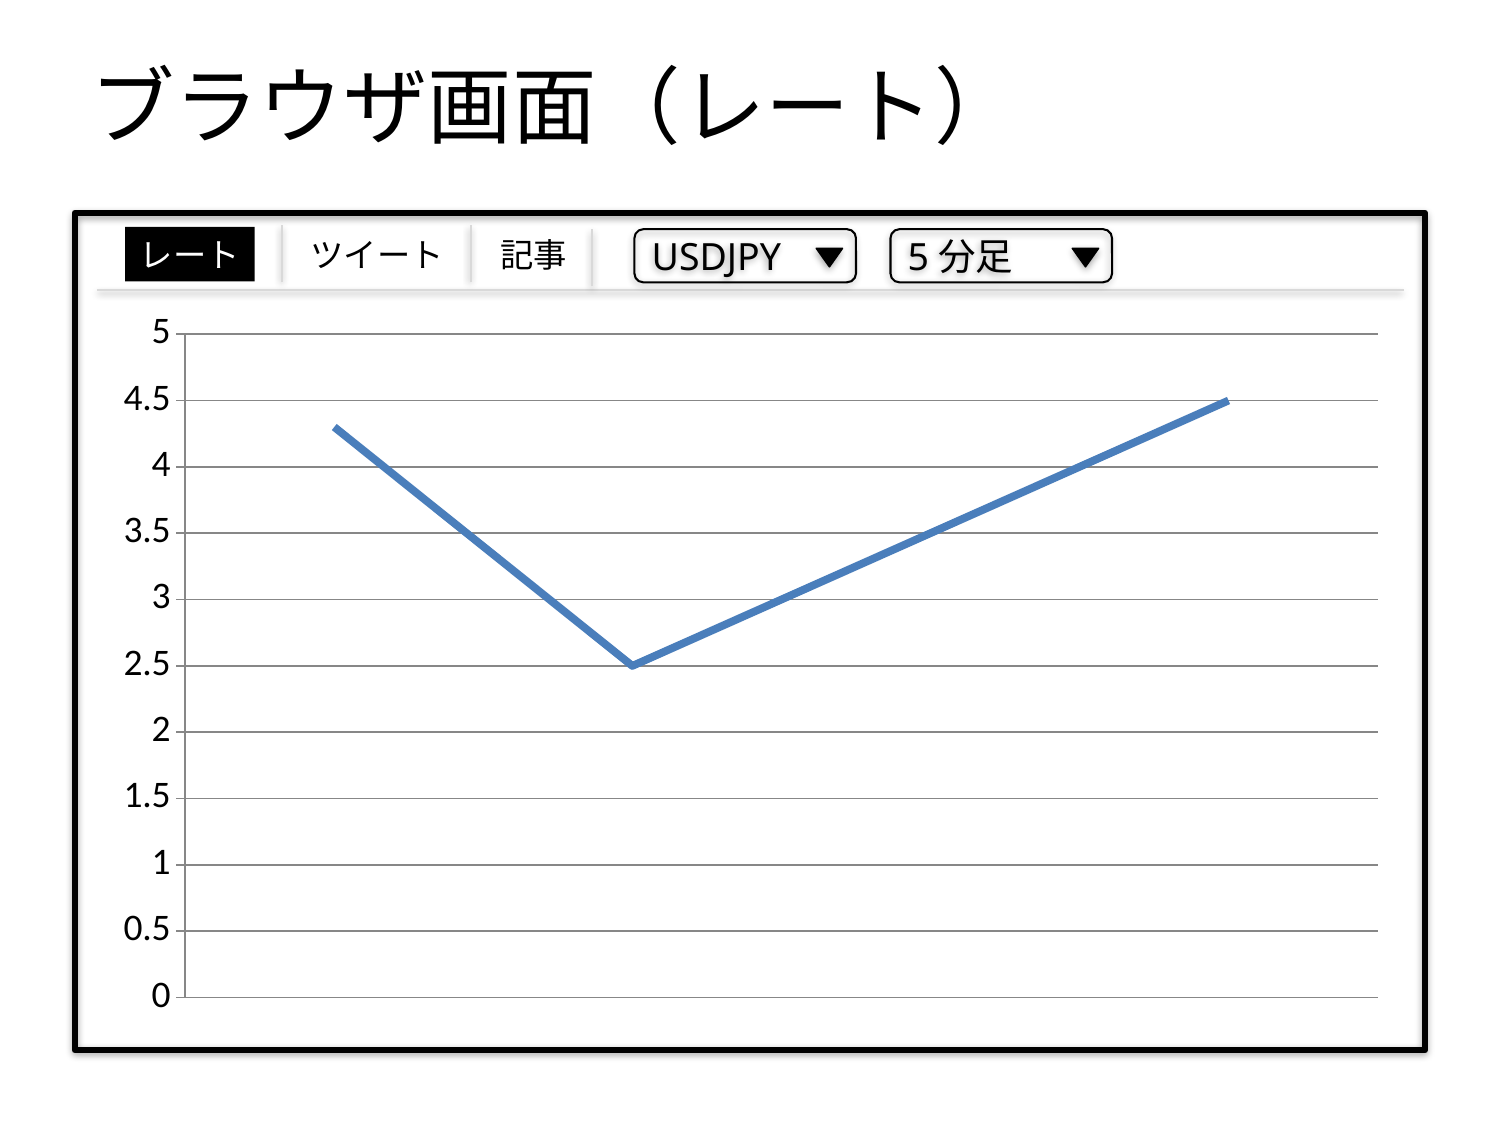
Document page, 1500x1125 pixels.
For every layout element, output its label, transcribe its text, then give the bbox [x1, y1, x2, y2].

title ブラウザ画面（レート） [75, 45, 1425, 163]
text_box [74, 212, 1426, 1051]
